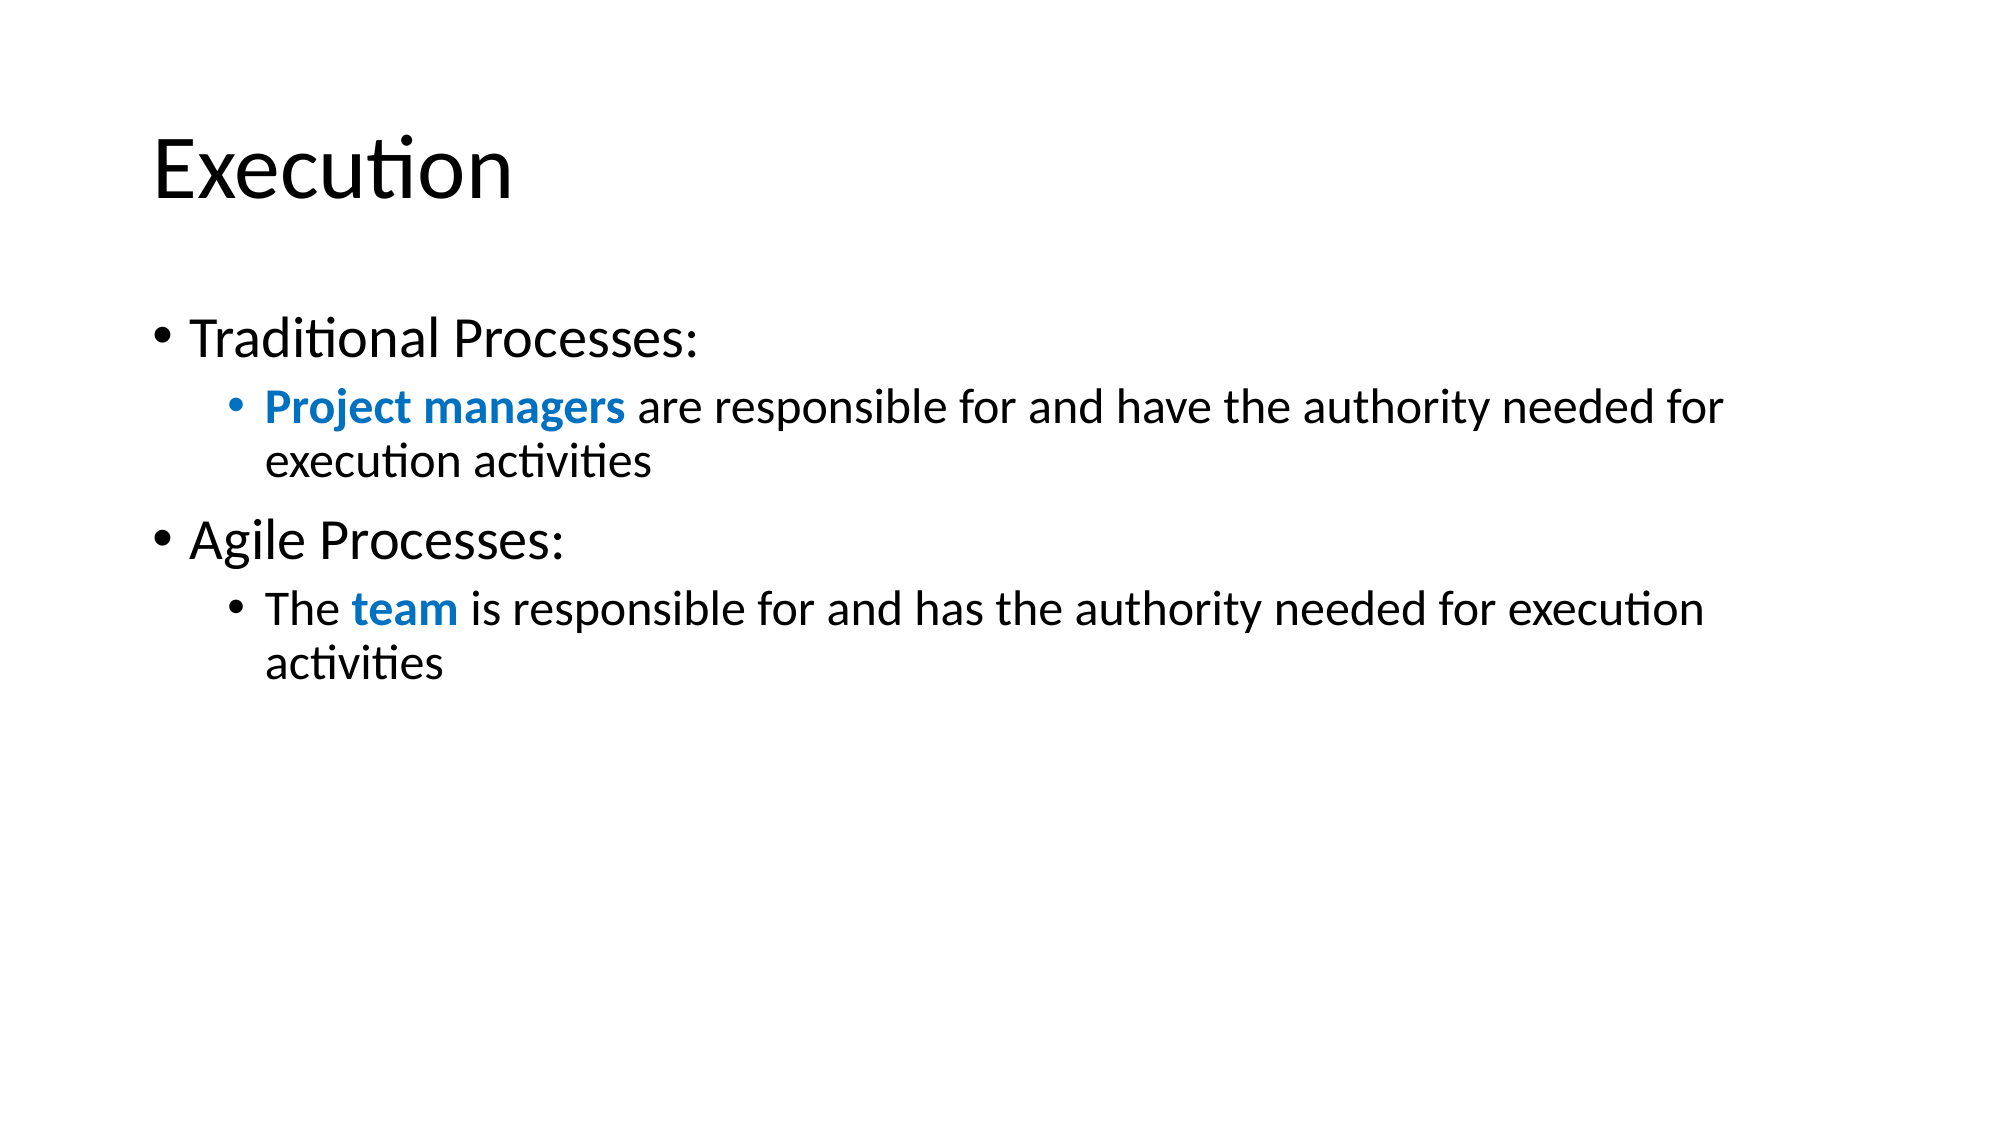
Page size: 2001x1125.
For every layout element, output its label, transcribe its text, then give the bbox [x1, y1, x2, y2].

title Execution [137, 59, 1863, 278]
list Traditional Processes: Project managers are responsible for and have the authority needed for execution activities Agile Processes: The team is responsible for and has the authority needed for execution activities [137, 299, 1863, 1014]
